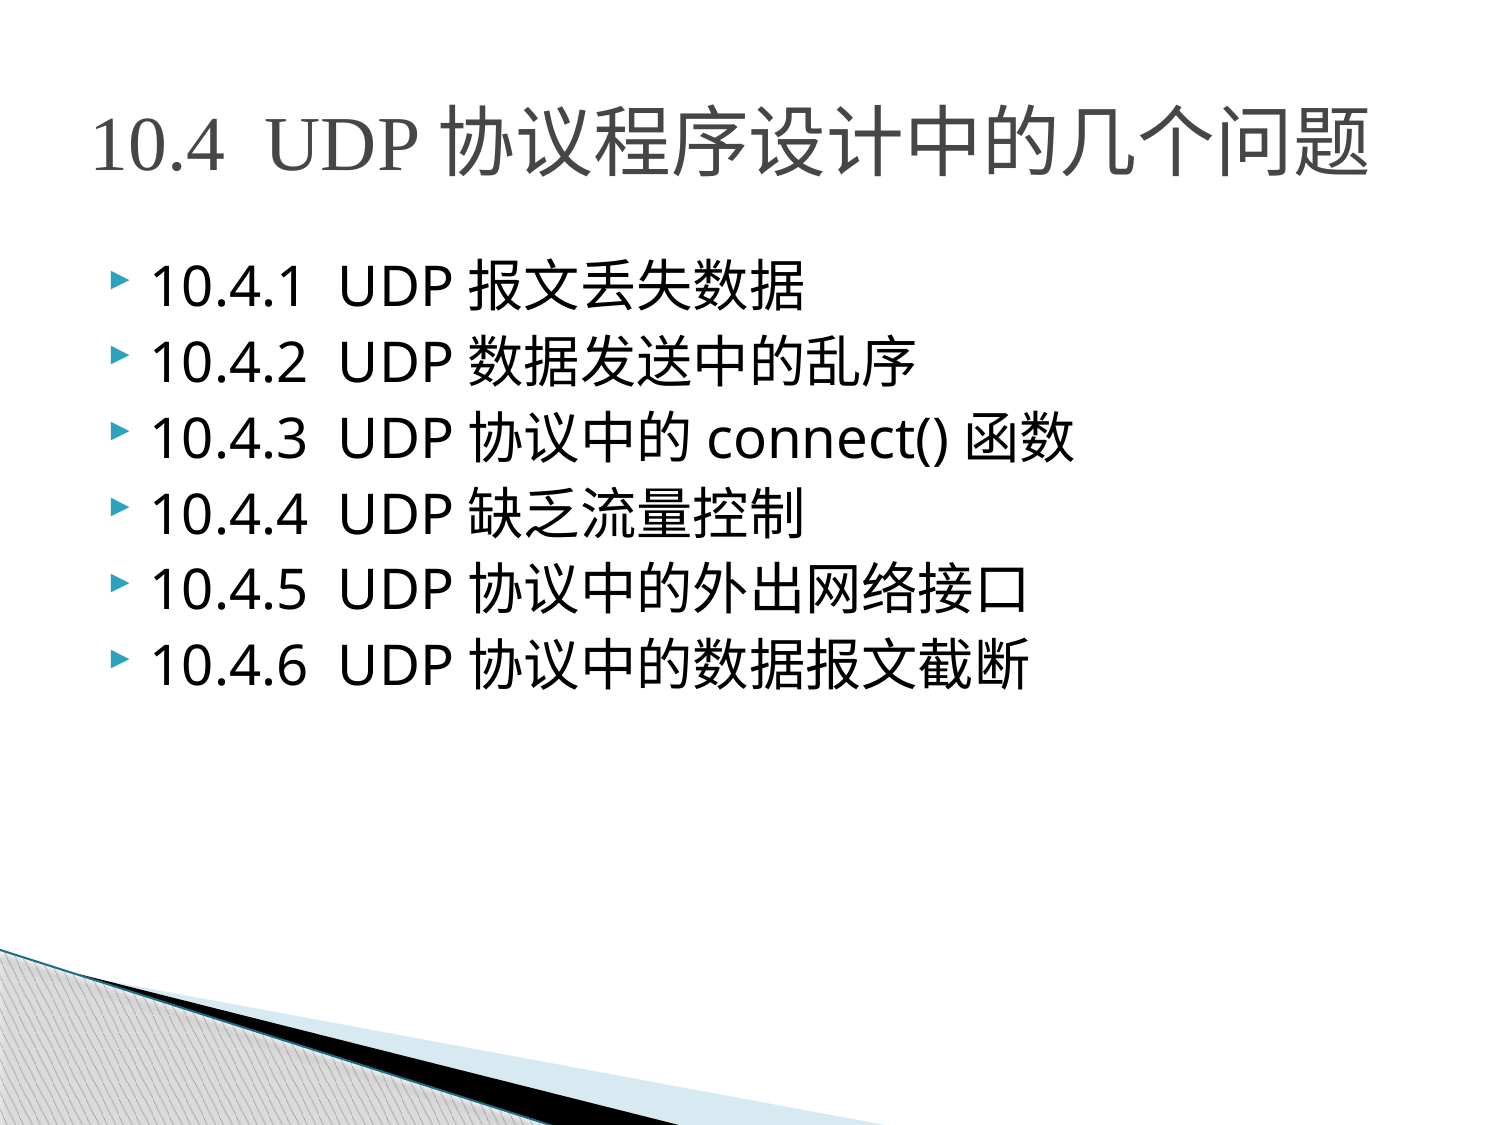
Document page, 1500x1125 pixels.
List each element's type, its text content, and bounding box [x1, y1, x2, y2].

title 10.4 UDP协议程序设计中的几个问题 [75, 45, 1425, 233]
list 10.4.1 UDP报文丢失数据 10.4.2 UDP数据发送中的乱序 10.4.3 UDP协议中的connect()函数 10.4.4 UDP缺乏流量控制 10.4.5 UDP协议中的外出网络接口 10.4.6 UDP协议中的数据报文截断 [75, 243, 1425, 986]
